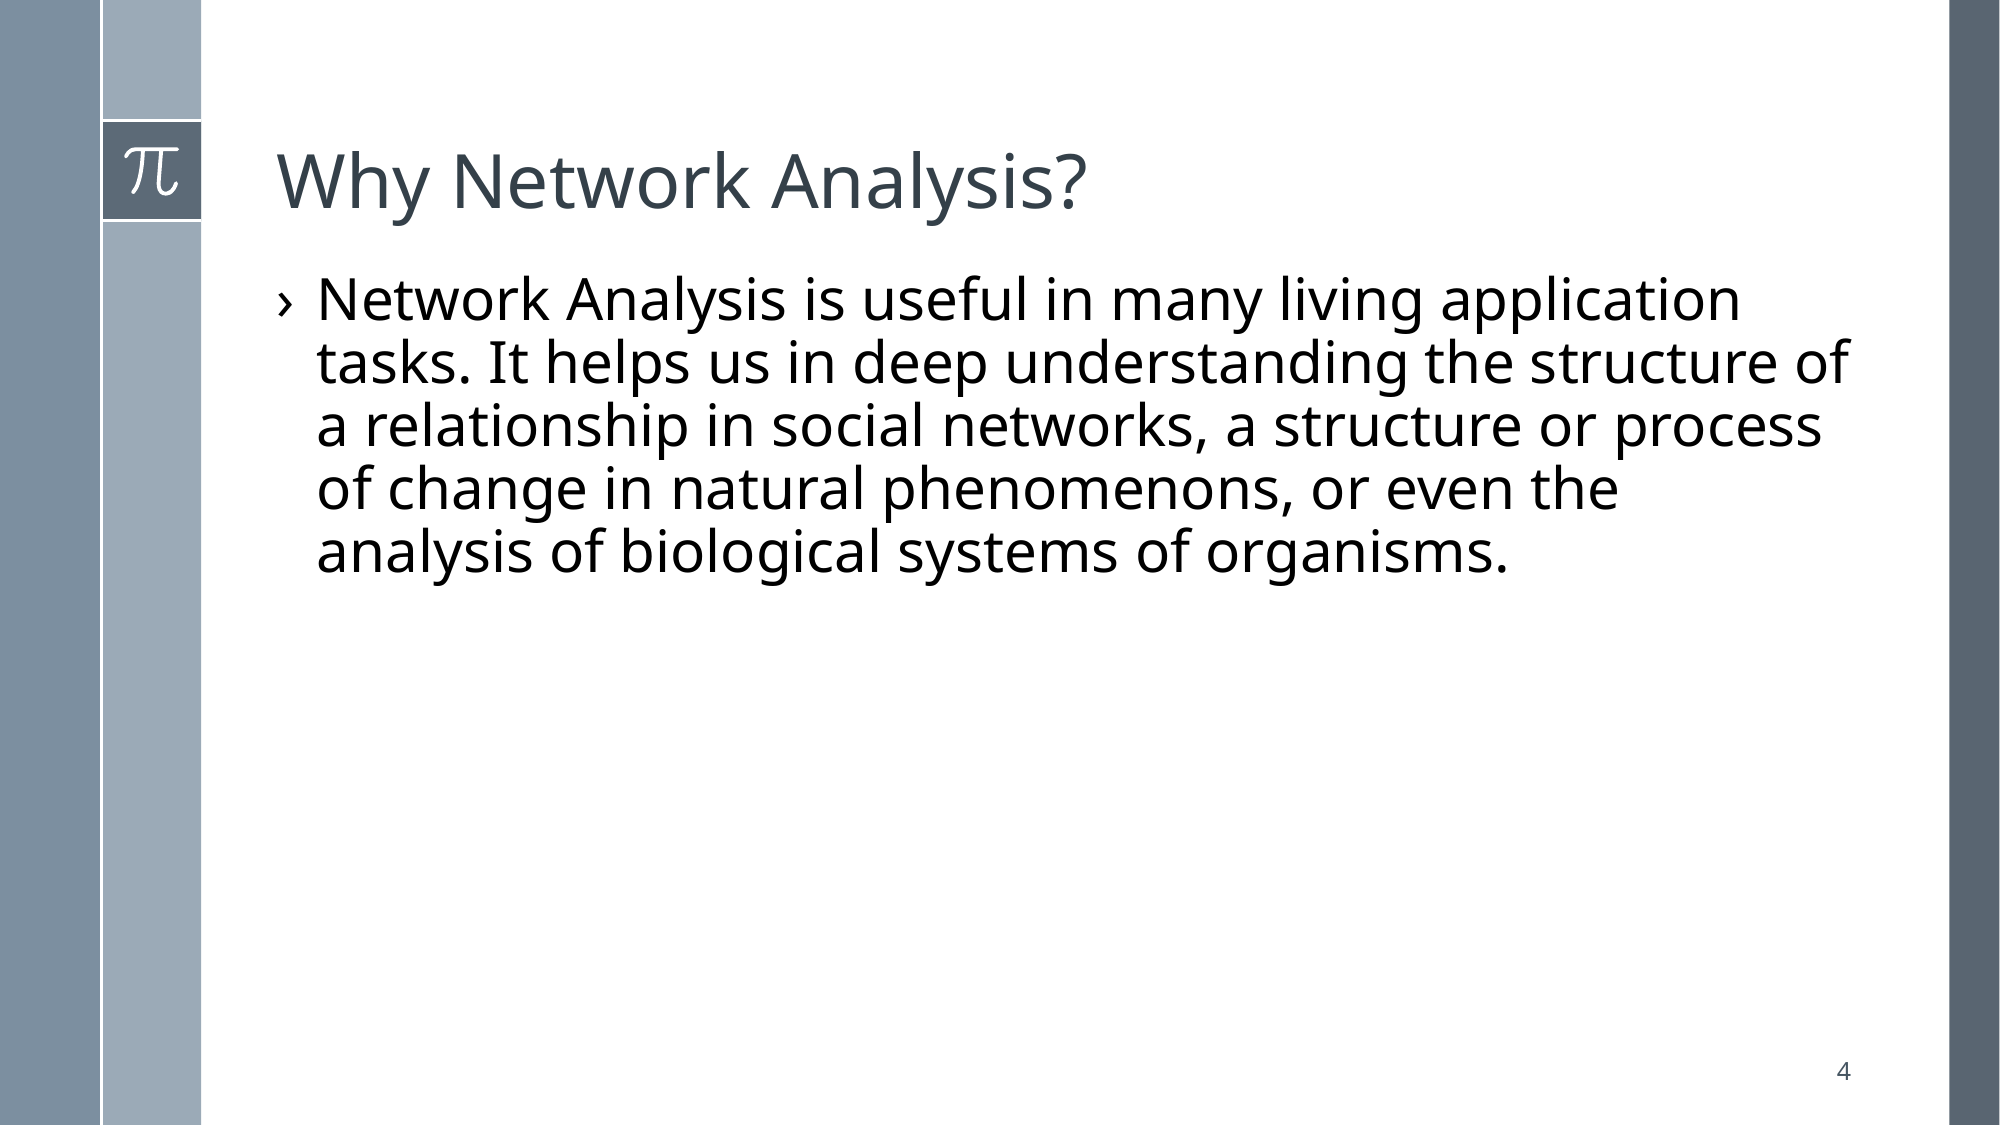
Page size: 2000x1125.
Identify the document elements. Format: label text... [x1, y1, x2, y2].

slide_number 4 [1766, 1042, 1867, 1103]
title Why Network Analysis? [261, 29, 1867, 233]
list Network Analysis is useful in many living application tasks. It helps us in deep understanding the structure of a relationship in social networks, a structure or process of change in natural phenomenons, or even the analysis of biological systems of organisms. [261, 262, 1867, 1013]
